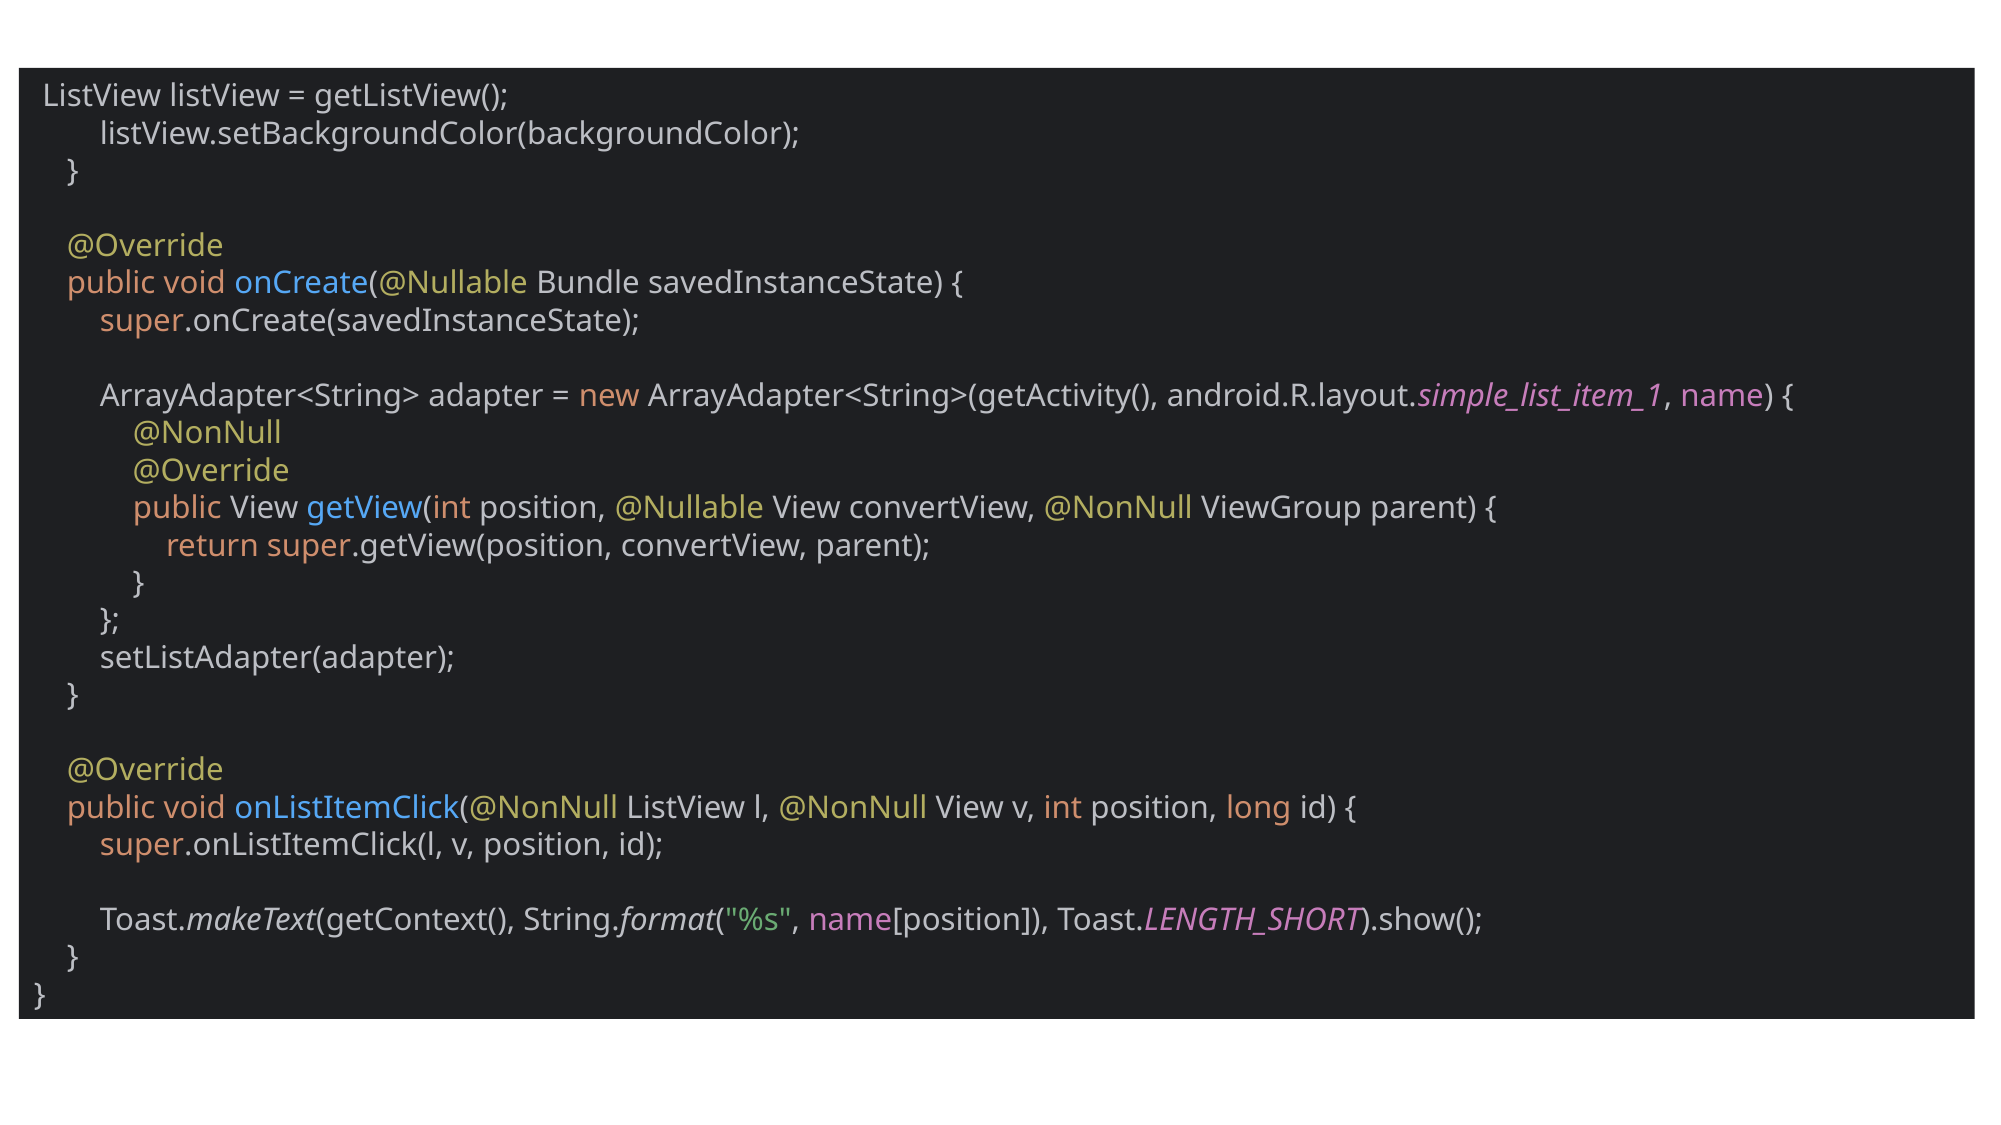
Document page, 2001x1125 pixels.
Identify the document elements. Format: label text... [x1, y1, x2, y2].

text_box ListView listView = getListView(); listView.setBackgroundColor(backgroundColor); } @Override public void onCreate(@Nullable Bundle savedInstanceState) { super.onCreate(savedInstanceState); ArrayAdapter<String> adapter = new ArrayAdapter<String>(getActivity(), android.R.layout.simple_list_item_1, name) { @NonNull @Override public View getView(int position, @Nullable View convertView, @NonNull ViewGroup parent) { return super.getView(position, convertView, parent); } }; setListAdapter(adapter); } @Override public void onListItemClick(@NonNull ListView l, @NonNull View v, int position, long id) { super.onListItemClick(l, v, position, id); Toast.makeText(getContext(), String.format("%s", name[position]), Toast.LENGTH_SHORT).show(); } } [18, 67, 1975, 1019]
